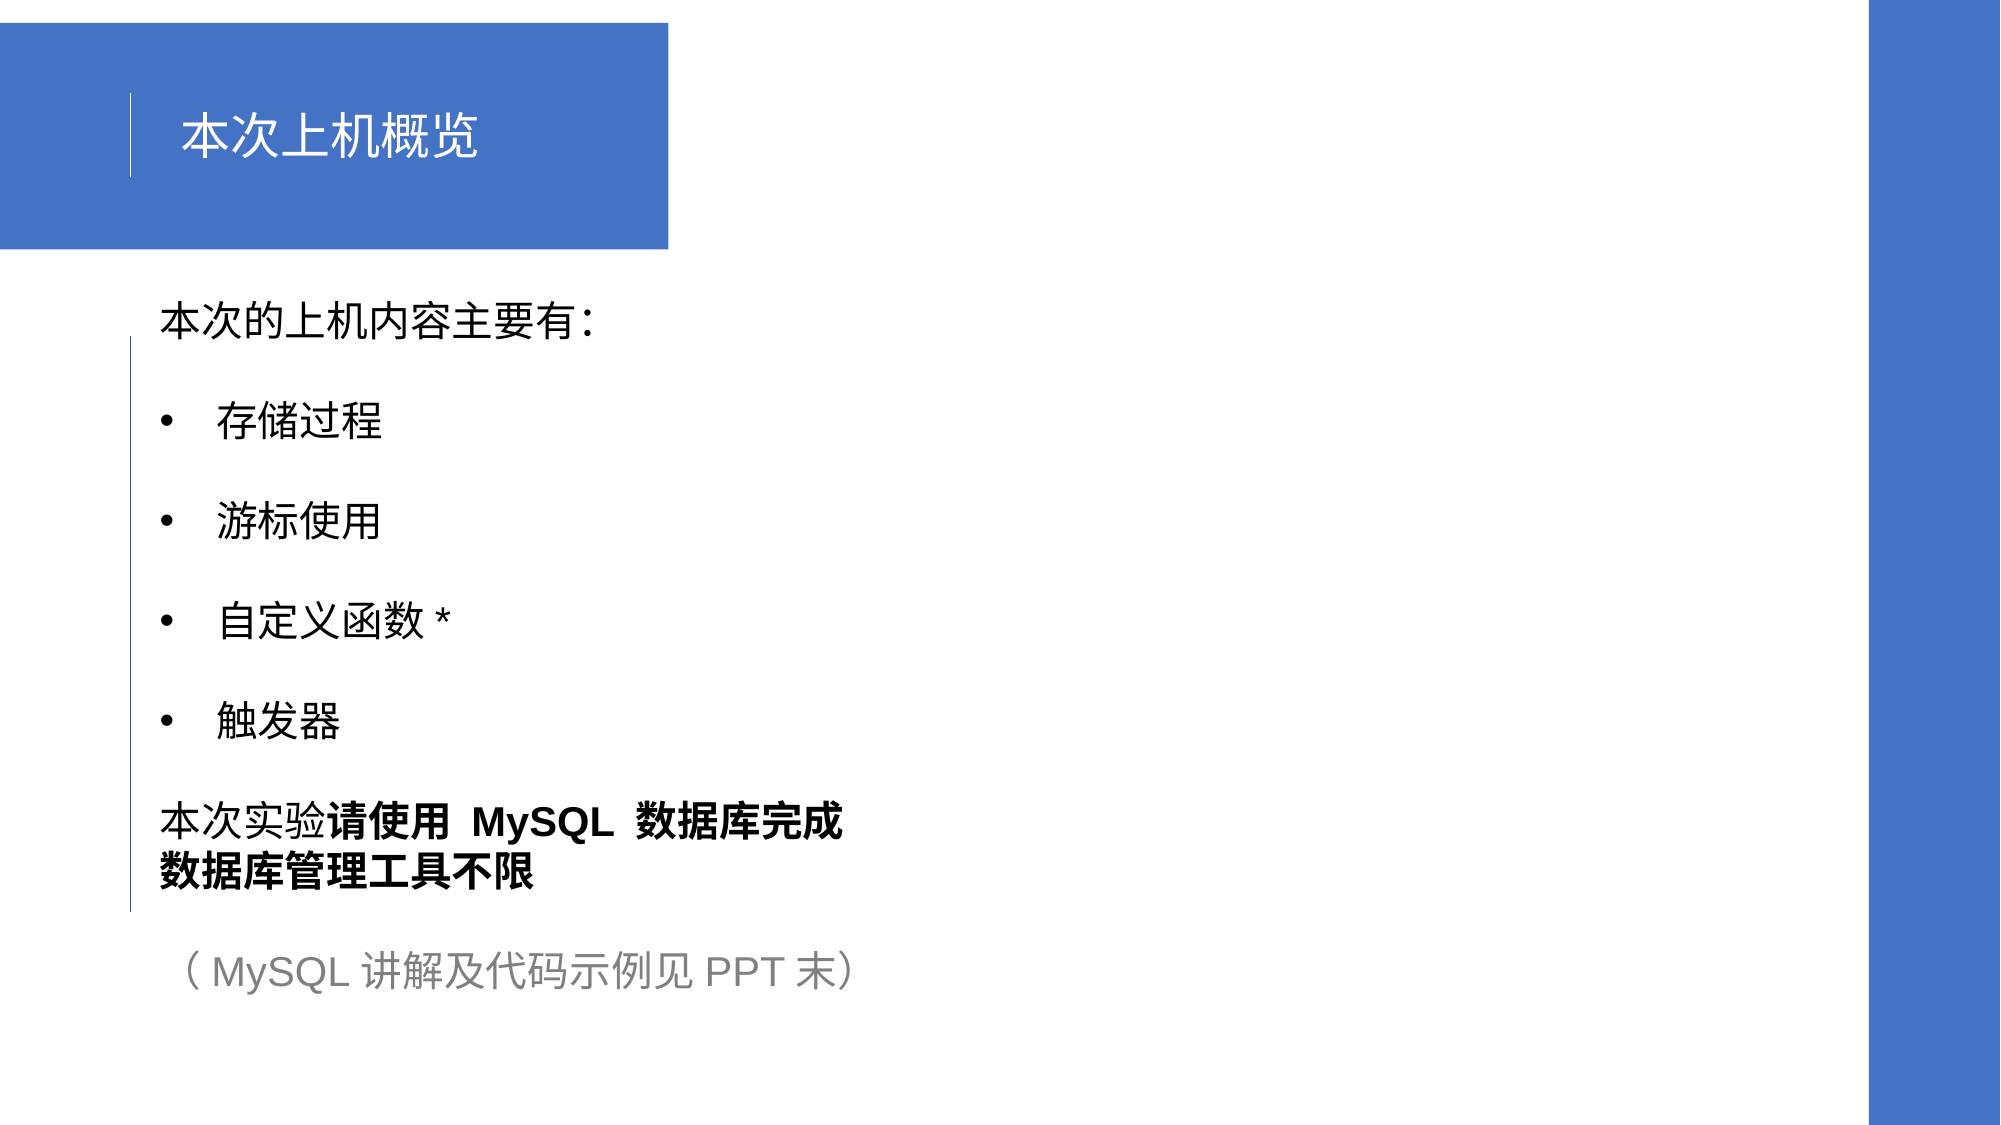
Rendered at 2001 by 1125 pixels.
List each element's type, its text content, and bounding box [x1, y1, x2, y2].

text_box [1868, 0, 2000, 1125]
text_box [130, 93, 493, 178]
text_box 本次的上机内容主要有： 存储过程 游标使用 自定义函数* 触发器 本次实验请使用 MySQL 数据库完成 数据库管理工具不限 （MySQL讲解及代码示例见PPT末） [144, 287, 829, 1013]
text_box [0, 22, 669, 250]
